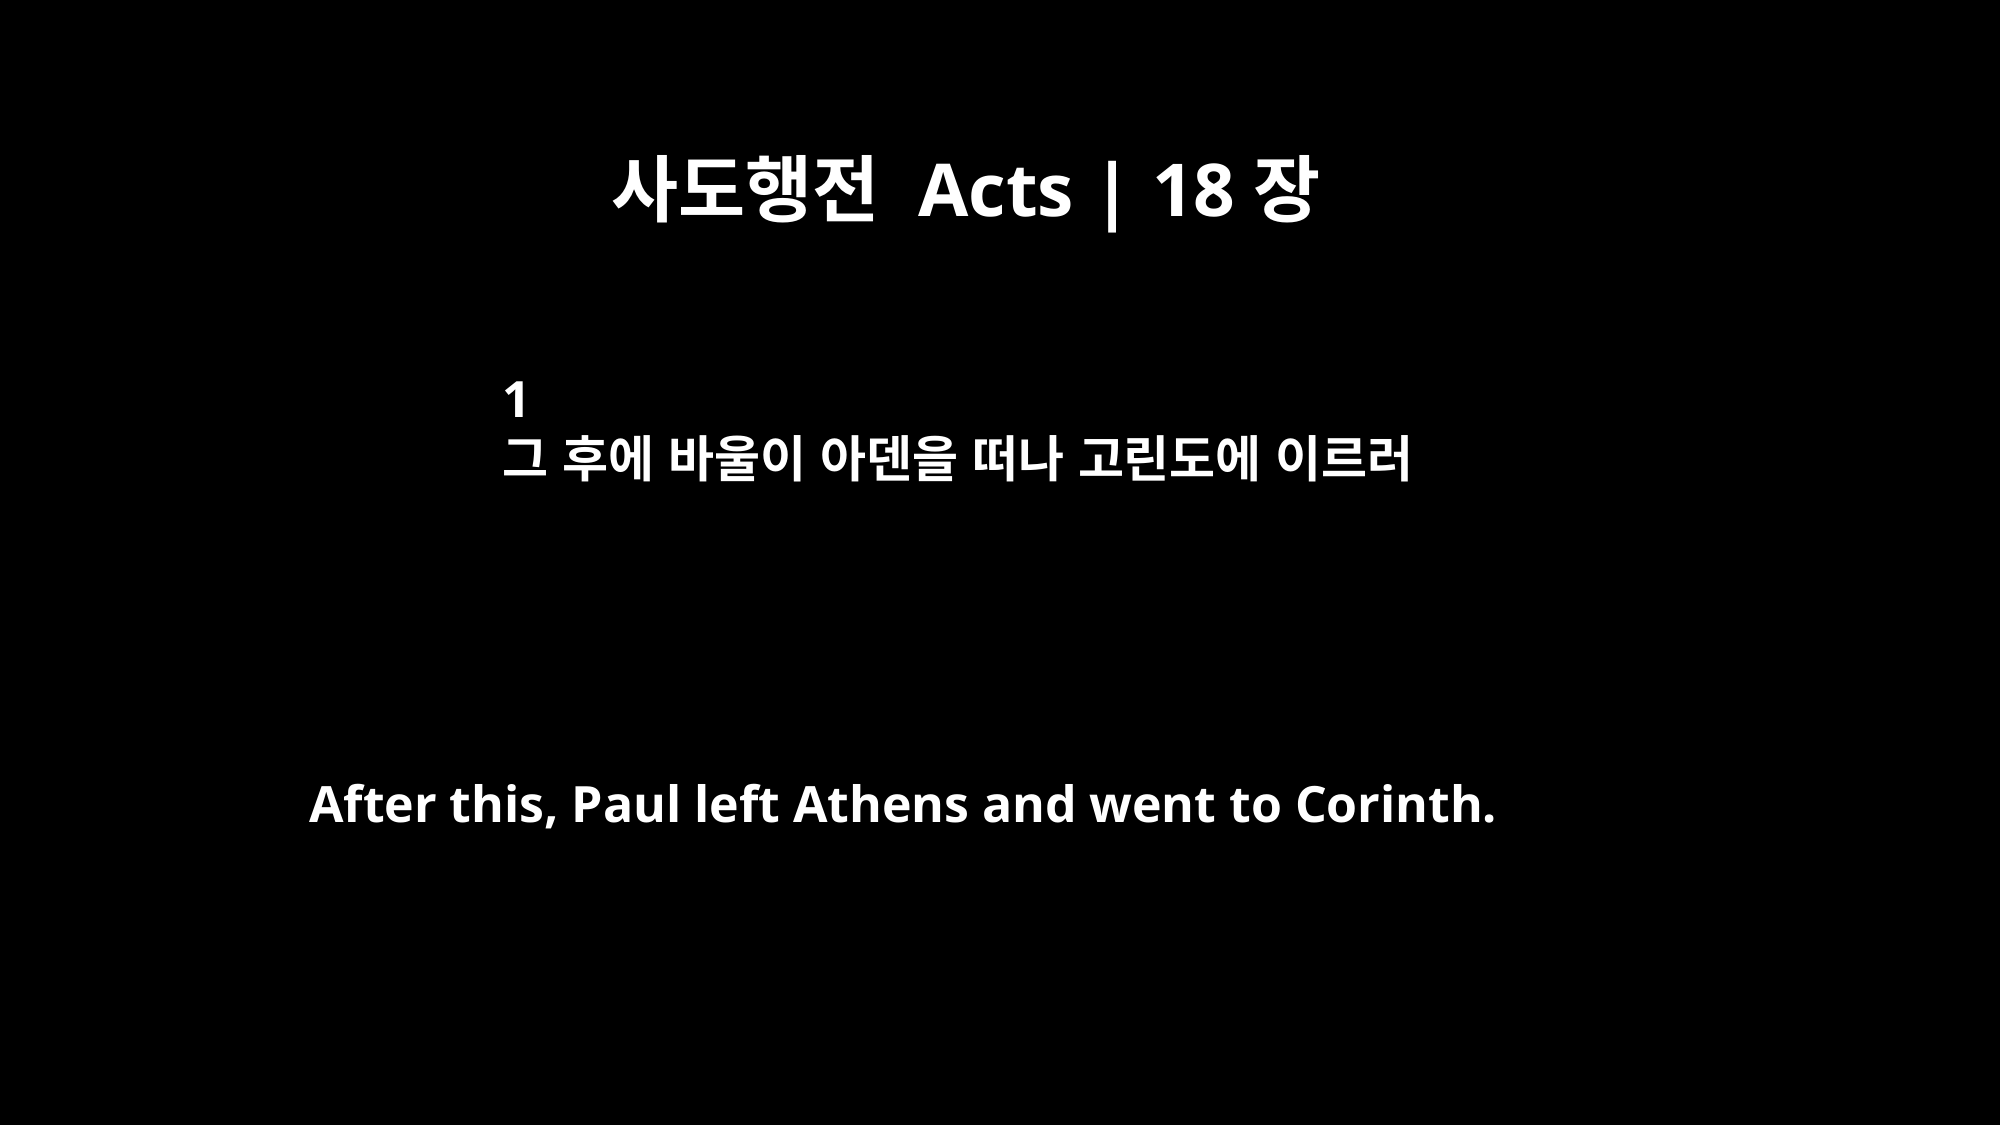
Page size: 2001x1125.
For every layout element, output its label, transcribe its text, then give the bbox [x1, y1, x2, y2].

text_box 사도행전 Acts | 18장 [596, 136, 1336, 239]
text_box After this, Paul left Athens and went to Corinth. [294, 764, 1513, 840]
text_box 1 그 후에 바울이 아덴을 떠나 고린도에 이르러 [487, 359, 1430, 495]
